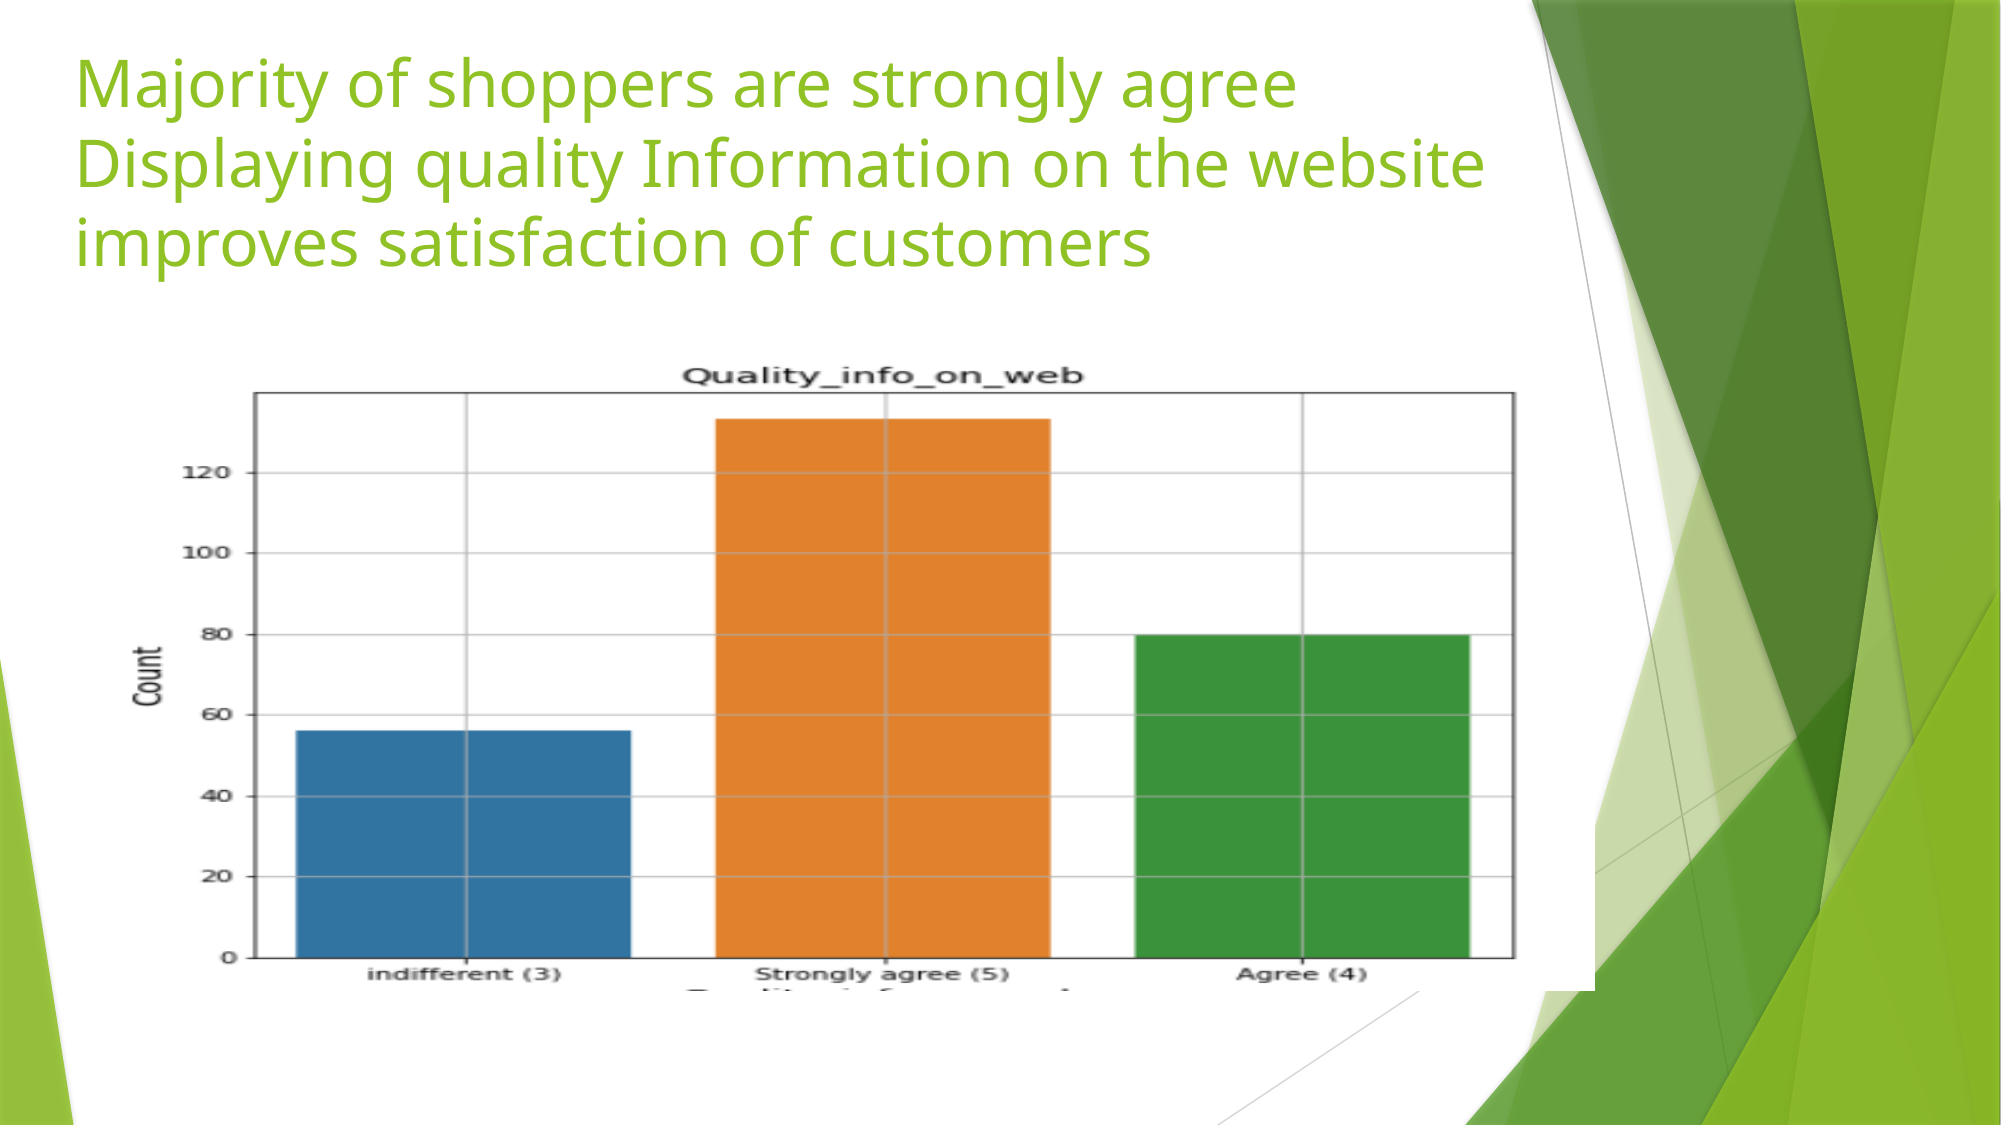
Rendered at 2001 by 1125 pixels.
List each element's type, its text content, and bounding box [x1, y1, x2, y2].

title Majority of shoppers are strongly agree Displaying quality Information on the website improves satisfaction of customers [59, 34, 1522, 292]
picture [131, 353, 1595, 992]
